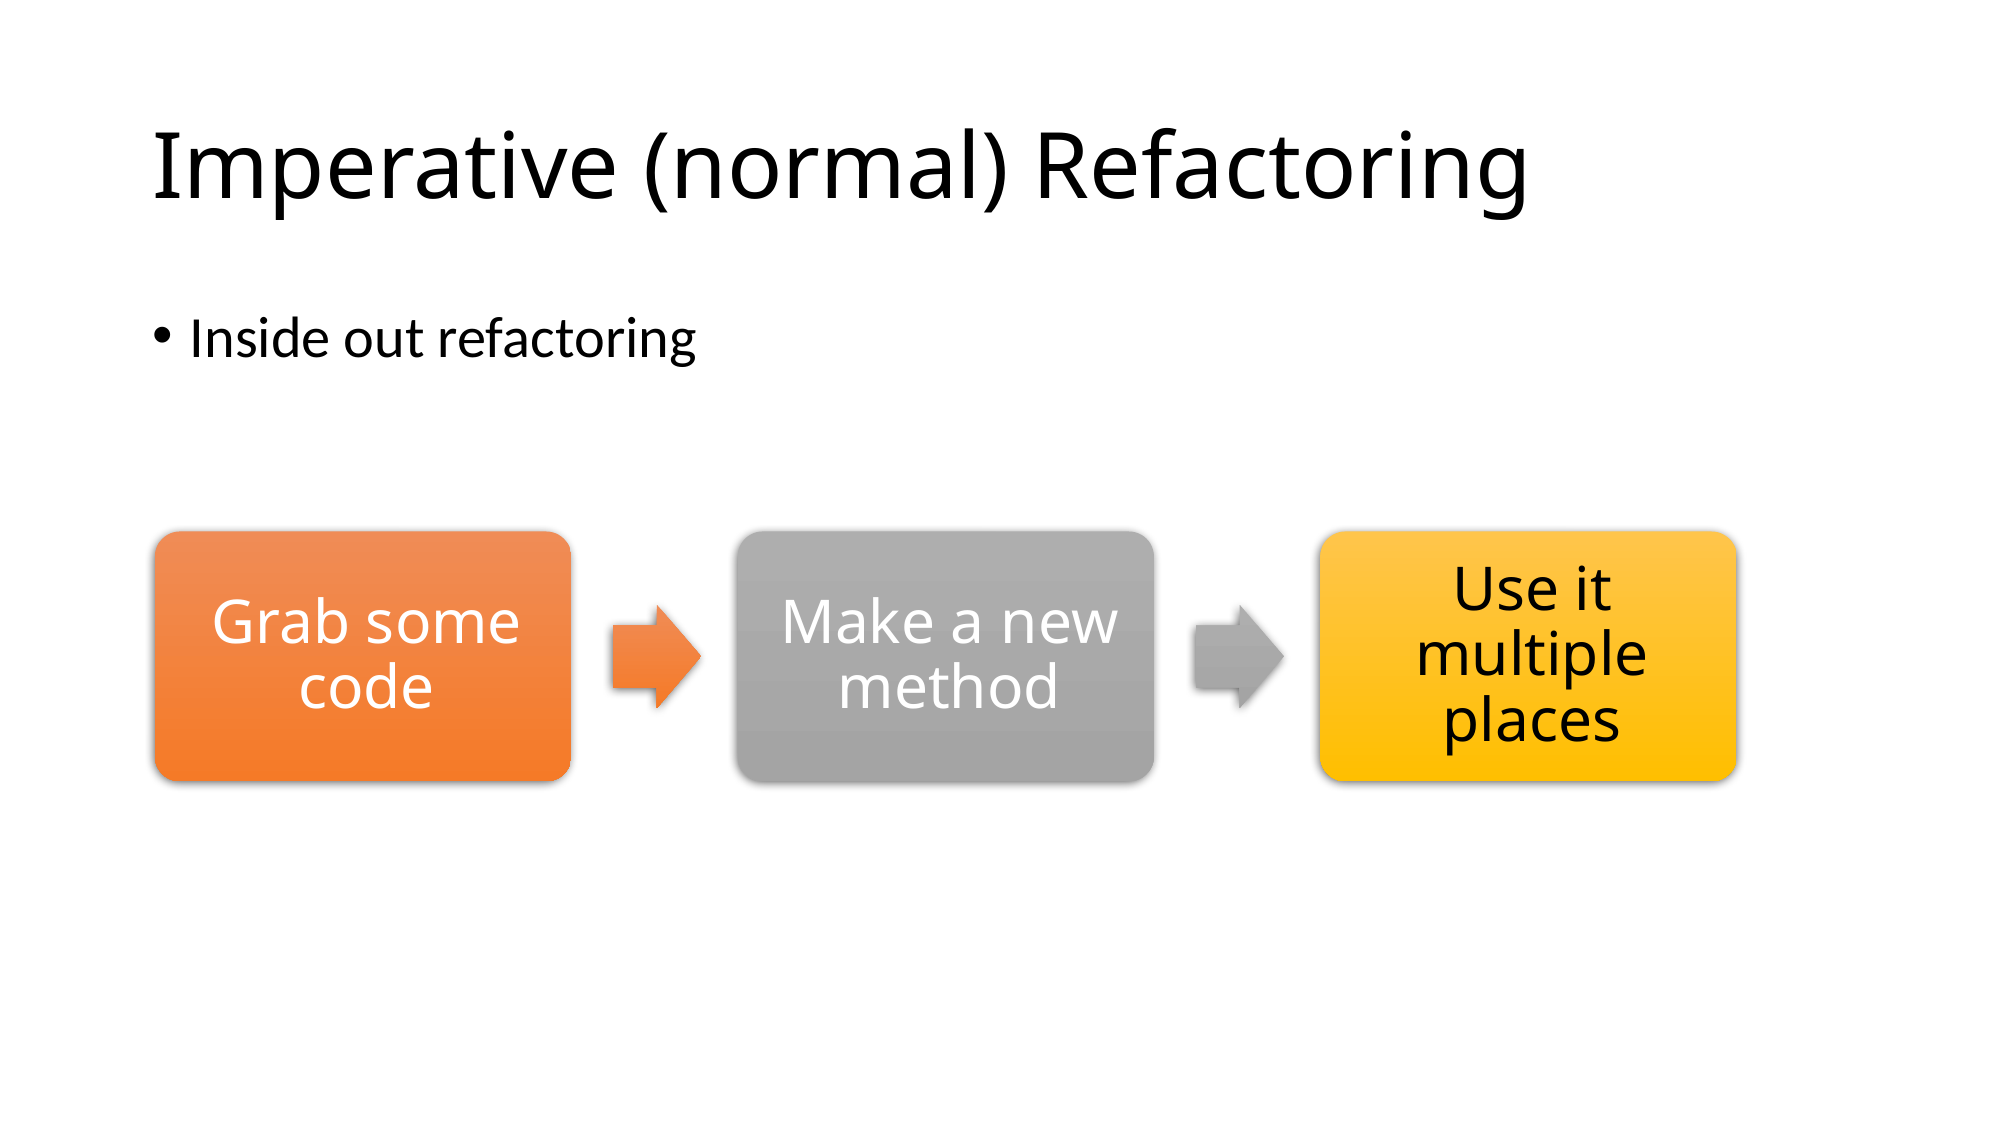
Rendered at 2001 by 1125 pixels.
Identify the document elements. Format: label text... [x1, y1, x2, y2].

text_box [153, 357, 1739, 955]
title Imperative (normal) Refactoring [137, 59, 1863, 278]
list Inside out refactoring [137, 299, 1863, 1014]
